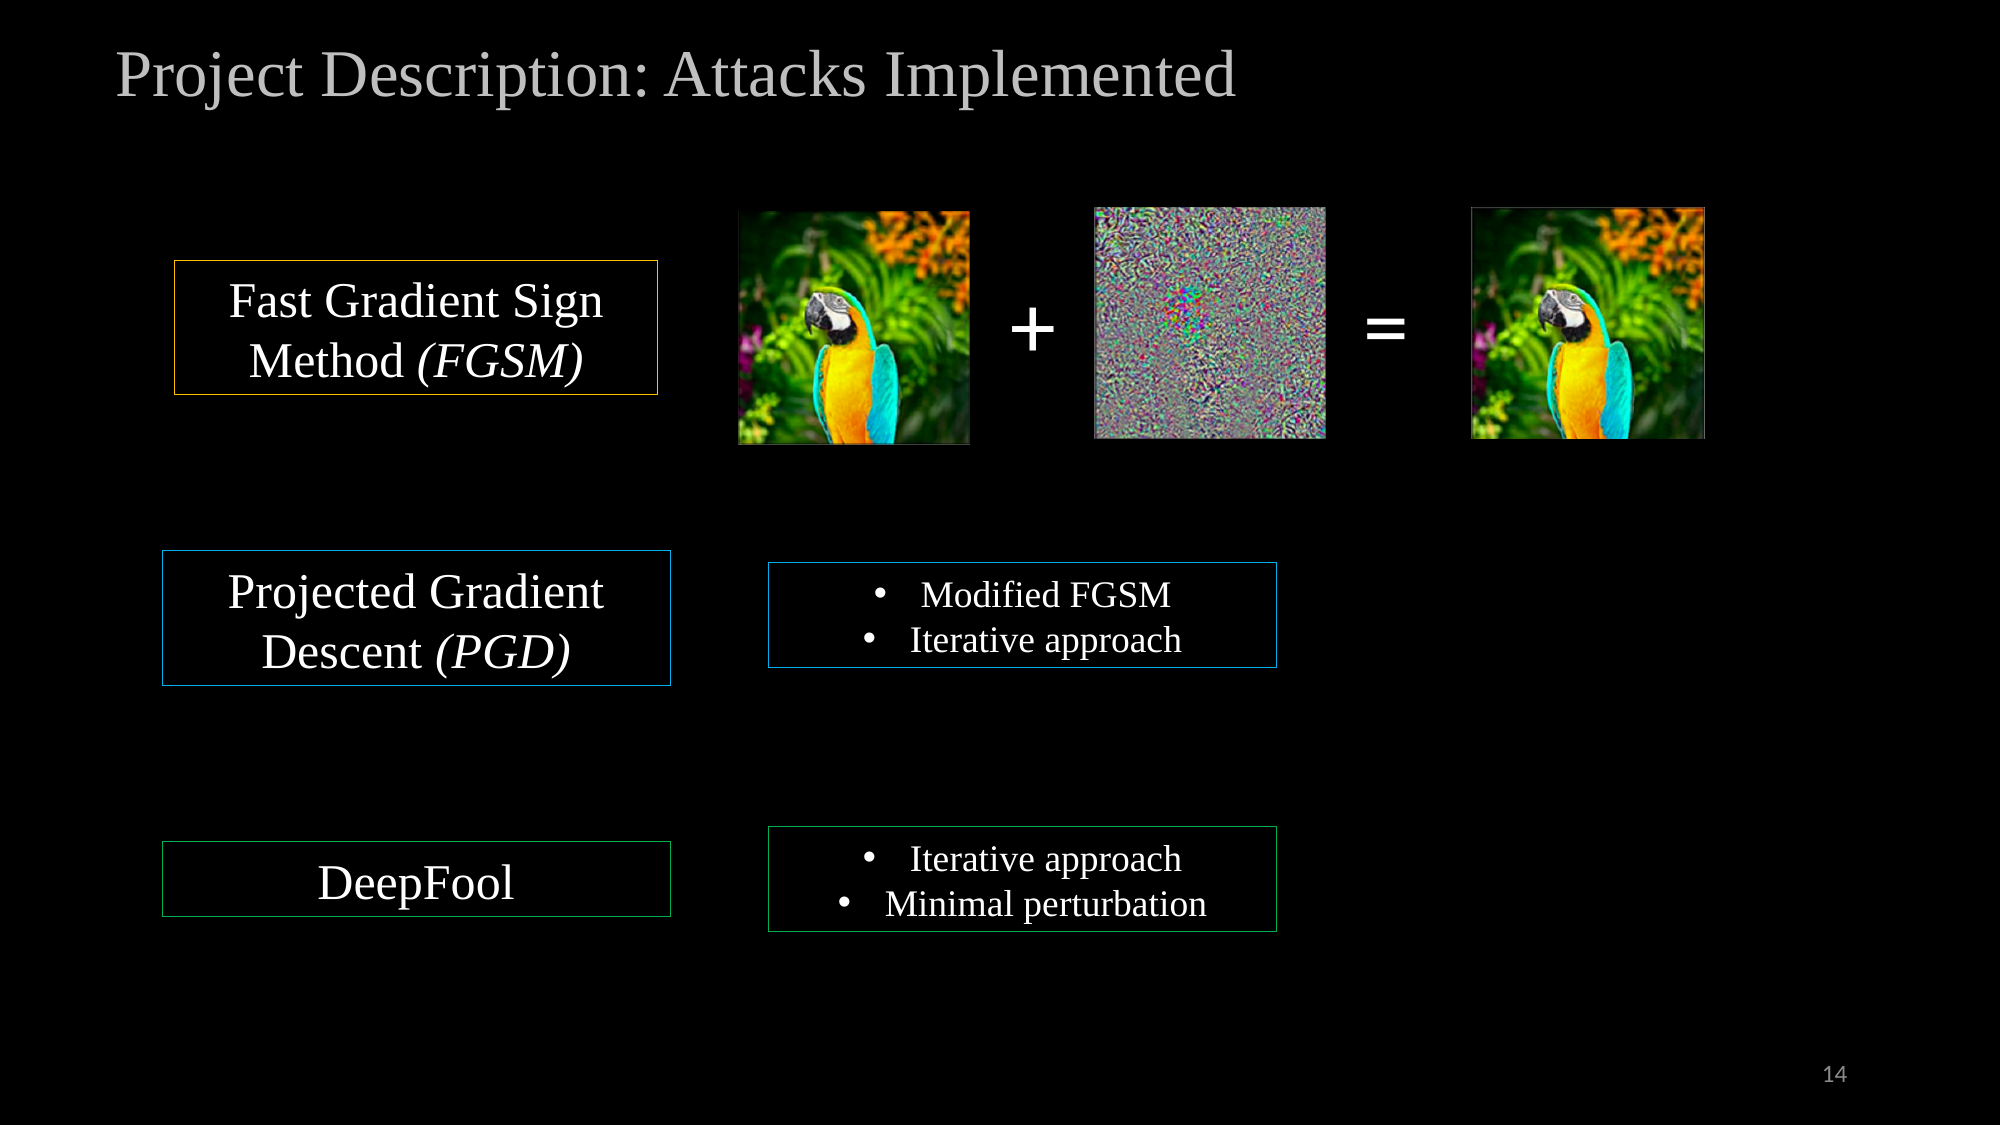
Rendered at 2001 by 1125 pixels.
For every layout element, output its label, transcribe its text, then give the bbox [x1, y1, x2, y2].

text_box Fast Gradient Sign Method (FGSM) [174, 260, 658, 395]
text_box Projected Gradient Descent (PGD) [162, 550, 671, 686]
title Project Description: Attacks Implemented [100, 46, 1750, 119]
text_box = [1349, 259, 1425, 385]
text_box Iterative approach Minimal perturbation [768, 826, 1277, 932]
text_box DeepFool [162, 841, 671, 917]
slide_number 14 [1412, 1042, 1863, 1103]
picture [738, 211, 970, 445]
text_box + [995, 259, 1072, 385]
picture [1094, 207, 1326, 439]
picture [1471, 207, 1705, 439]
text_box Modified FGSM Iterative approach [768, 562, 1277, 668]
